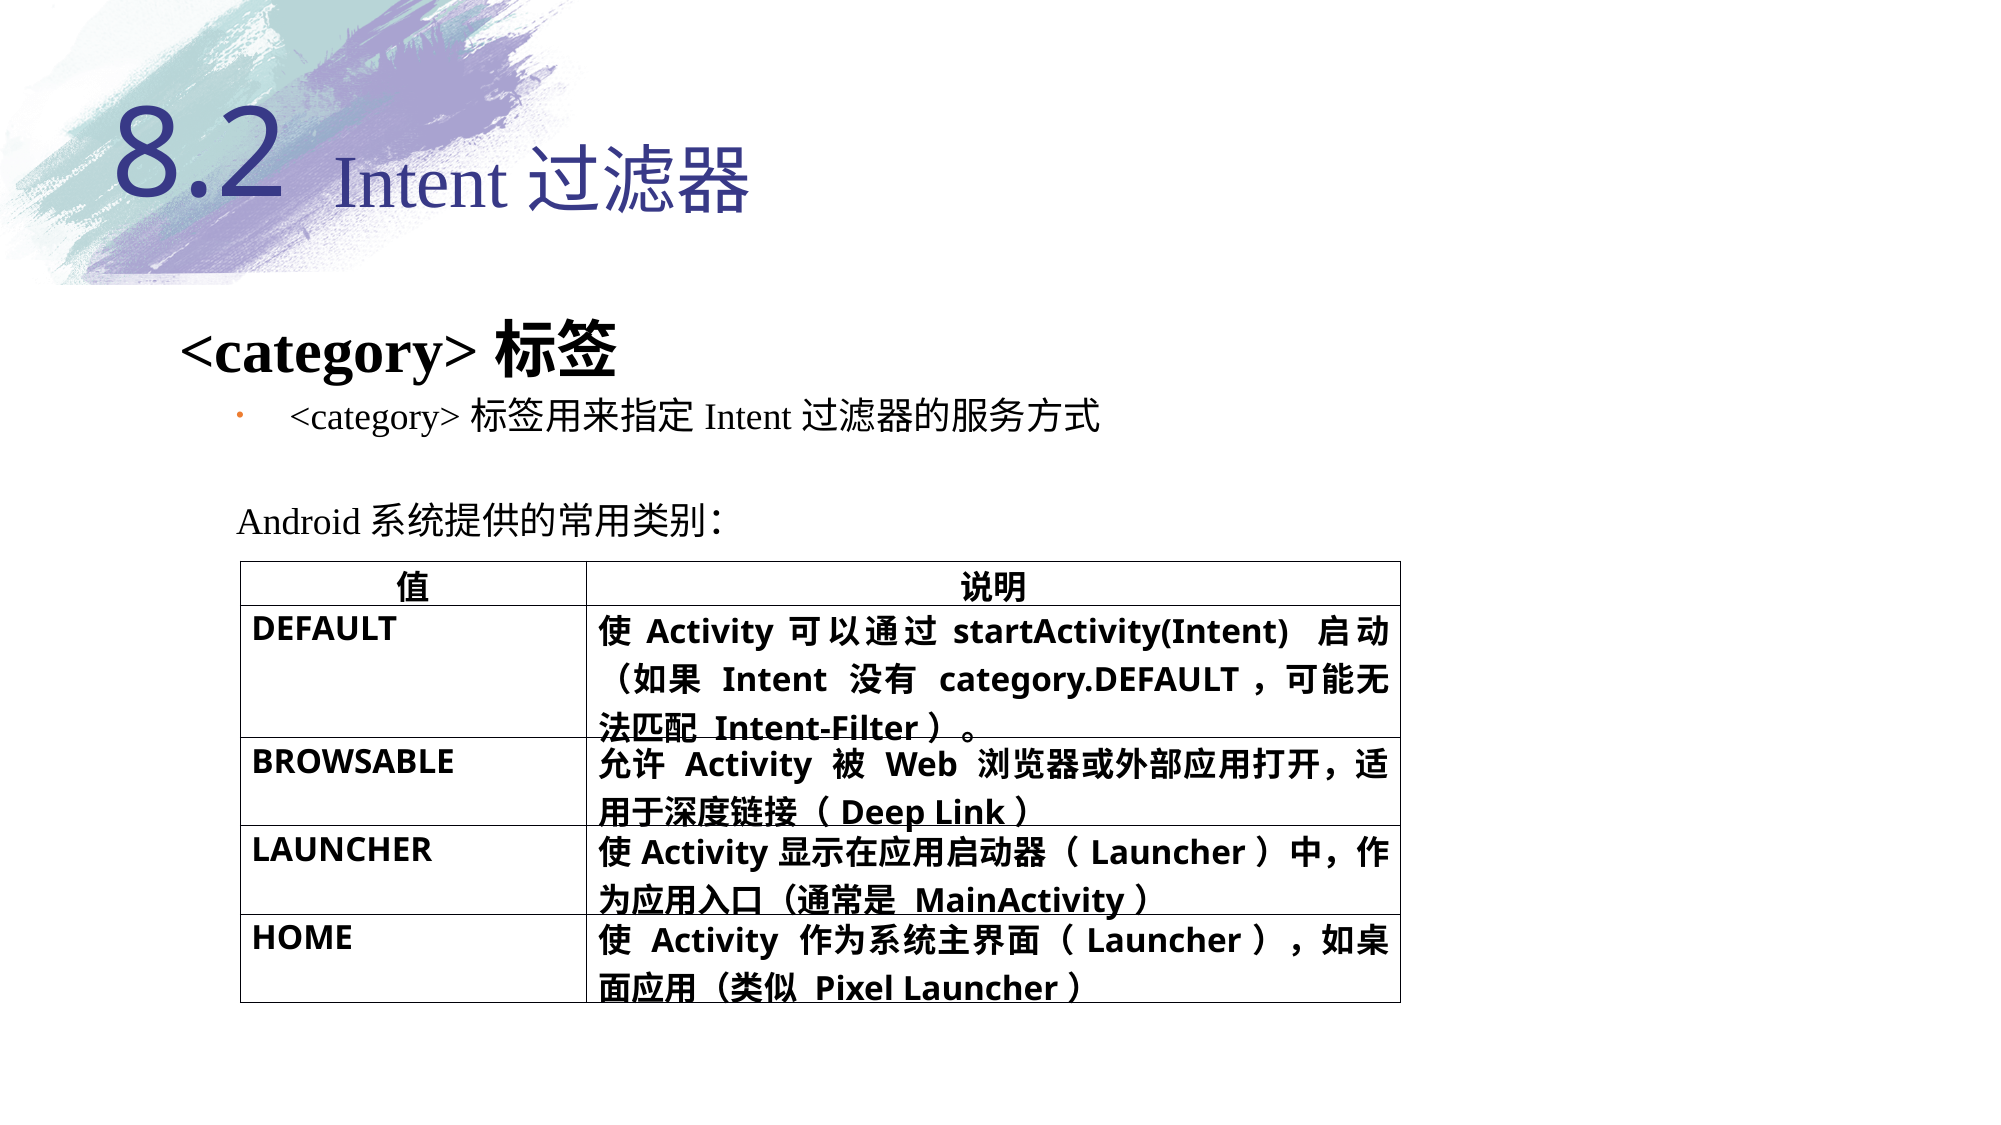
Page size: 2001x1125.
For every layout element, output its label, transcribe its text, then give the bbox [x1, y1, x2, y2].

table_cell LAUNCHER [241, 826, 586, 914]
picture [0, 0, 649, 285]
table_cell 使Activity显示在应用启动器（Launcher）中，作为应用入口（通常是 MainActivity） [587, 826, 1400, 914]
text_box 8.2 [96, 64, 475, 230]
table_header 值 [241, 562, 586, 605]
title Intent过滤器 [318, 74, 2000, 293]
table_cell HOME [241, 915, 586, 1002]
table_cell 使Activity可以通过startActivity(Intent) 启动（如果 Intent 没有 category.DEFAULT，可能无法匹配 Intent-Filter）。 [587, 606, 1400, 737]
table_cell 允许 Activity 被 Web 浏览器或外部应用打开，适用于深度链接（Deep Link） [587, 738, 1400, 825]
text_box <category>标签 <category>标签用来指定Intent过滤器的服务方式 Android系统提供的常用类别： [164, 302, 1513, 551]
table_cell 使 Activity 作为系统主界面（Launcher），如桌面应用（类似 Pixel Launcher） [587, 915, 1400, 1002]
table_cell DEFAULT [241, 606, 586, 737]
table_cell BROWSABLE [241, 738, 586, 825]
table_header 说明 [587, 562, 1400, 605]
